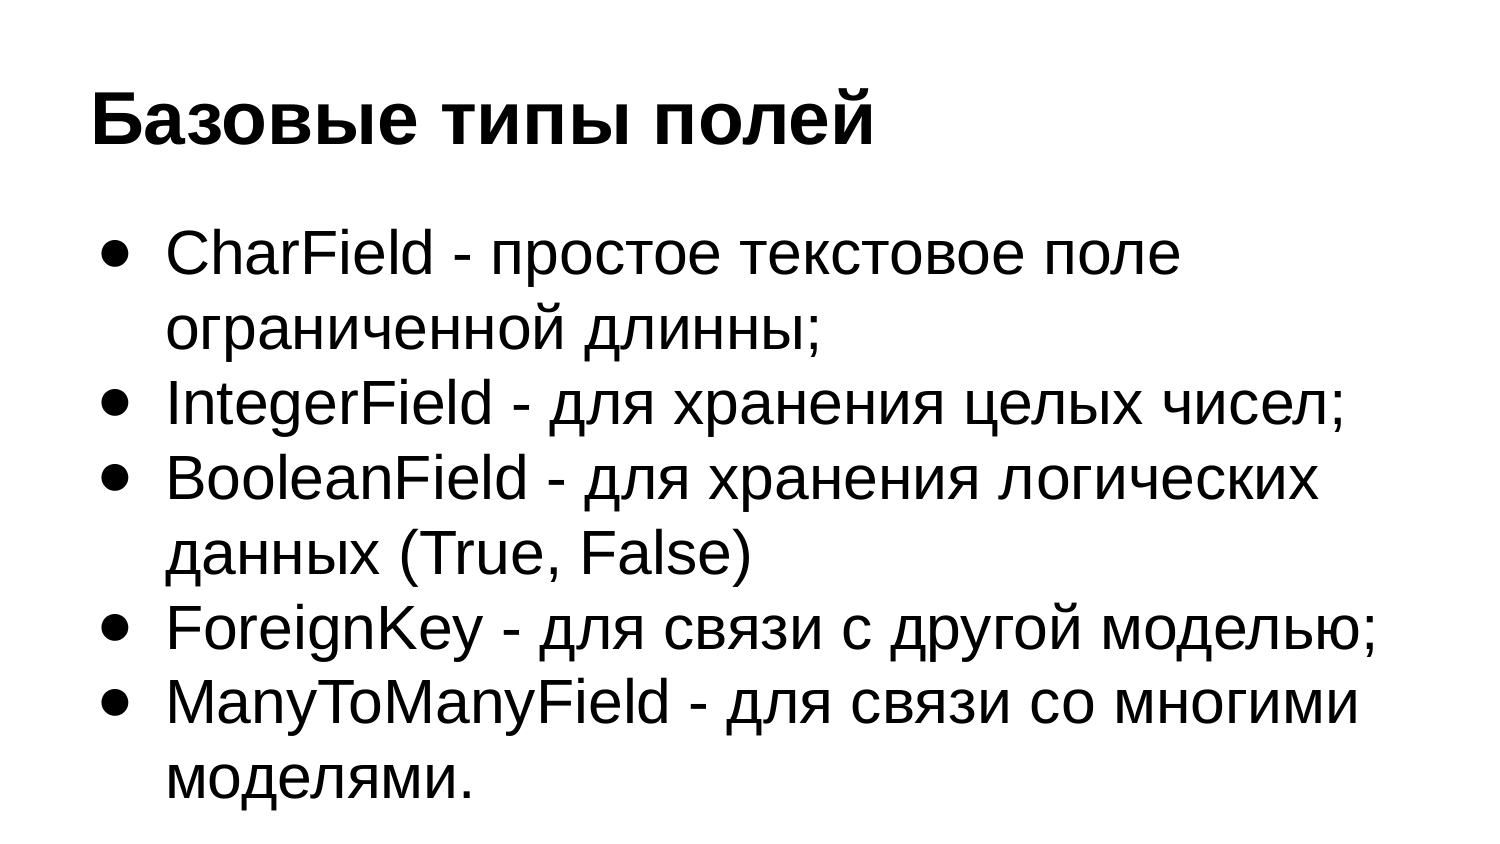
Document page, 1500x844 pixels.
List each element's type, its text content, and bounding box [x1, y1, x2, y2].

list CharField - простое текстовое поле ограниченной длинны; IntegerField - для хранения целых чисел; BooleanField - для хранения логических данных (True, False) ForeignKey - для связи с другой моделью; ManyToManyField - для связи со многими моделями. [75, 196, 1425, 808]
title Базовые типы полей [75, 33, 1425, 175]
